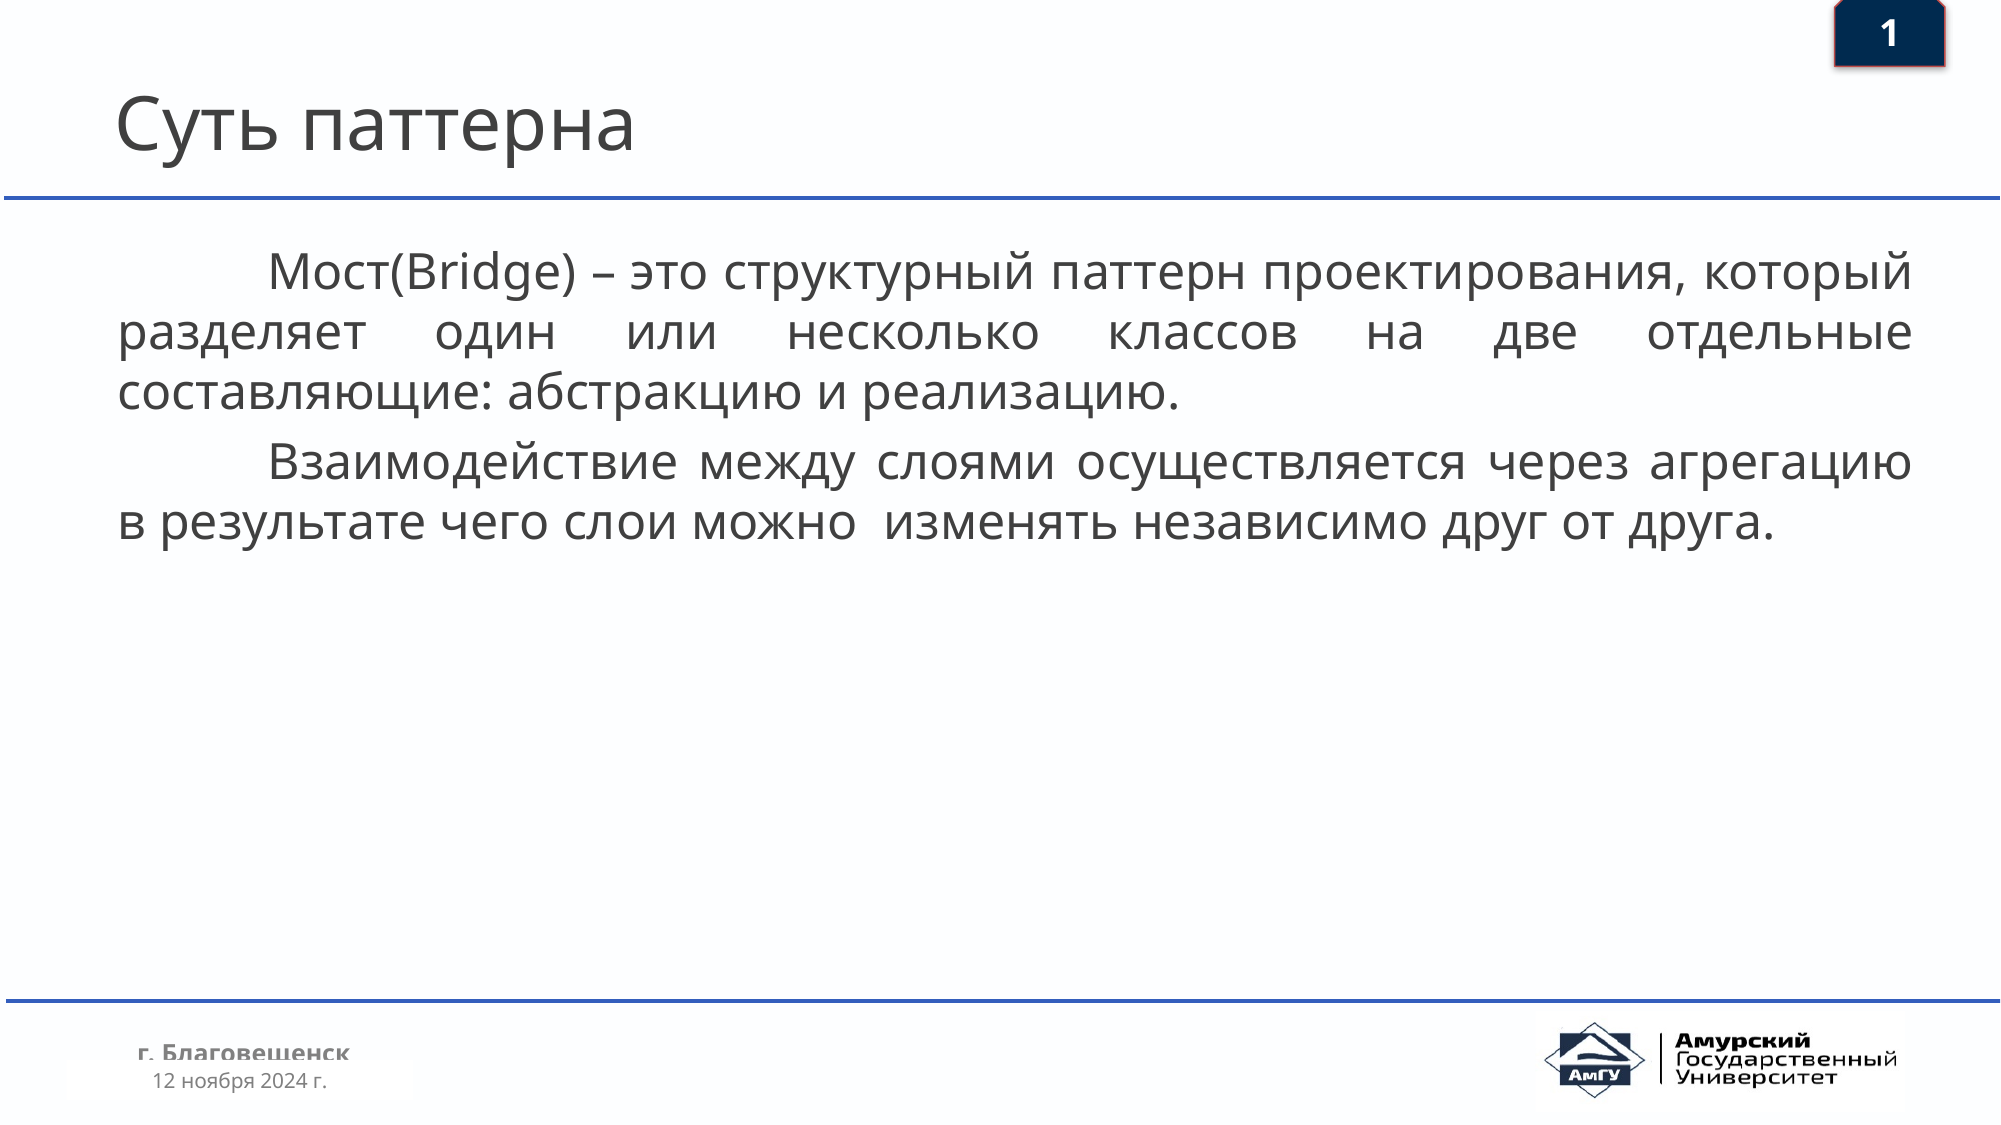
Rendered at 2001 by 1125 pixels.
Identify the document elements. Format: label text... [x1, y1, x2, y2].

list 1 [1850, 1, 1930, 67]
title Суть паттерна [99, 45, 1900, 197]
picture [6, 999, 2001, 1003]
picture [1535, 1011, 1906, 1112]
picture [4, 196, 2000, 200]
list 12 ноября 2024 г. [66, 1059, 413, 1100]
list Мост(Bridge) – это структурный паттерн проектирования, который разделяет один или несколько классов на две отдельные составляющие: абстракцию и реализацию. Взаимодействие между слоями осуществляется через агрегацию в результате чего слои можно изменять независимо друг от друга. [102, 231, 1930, 977]
